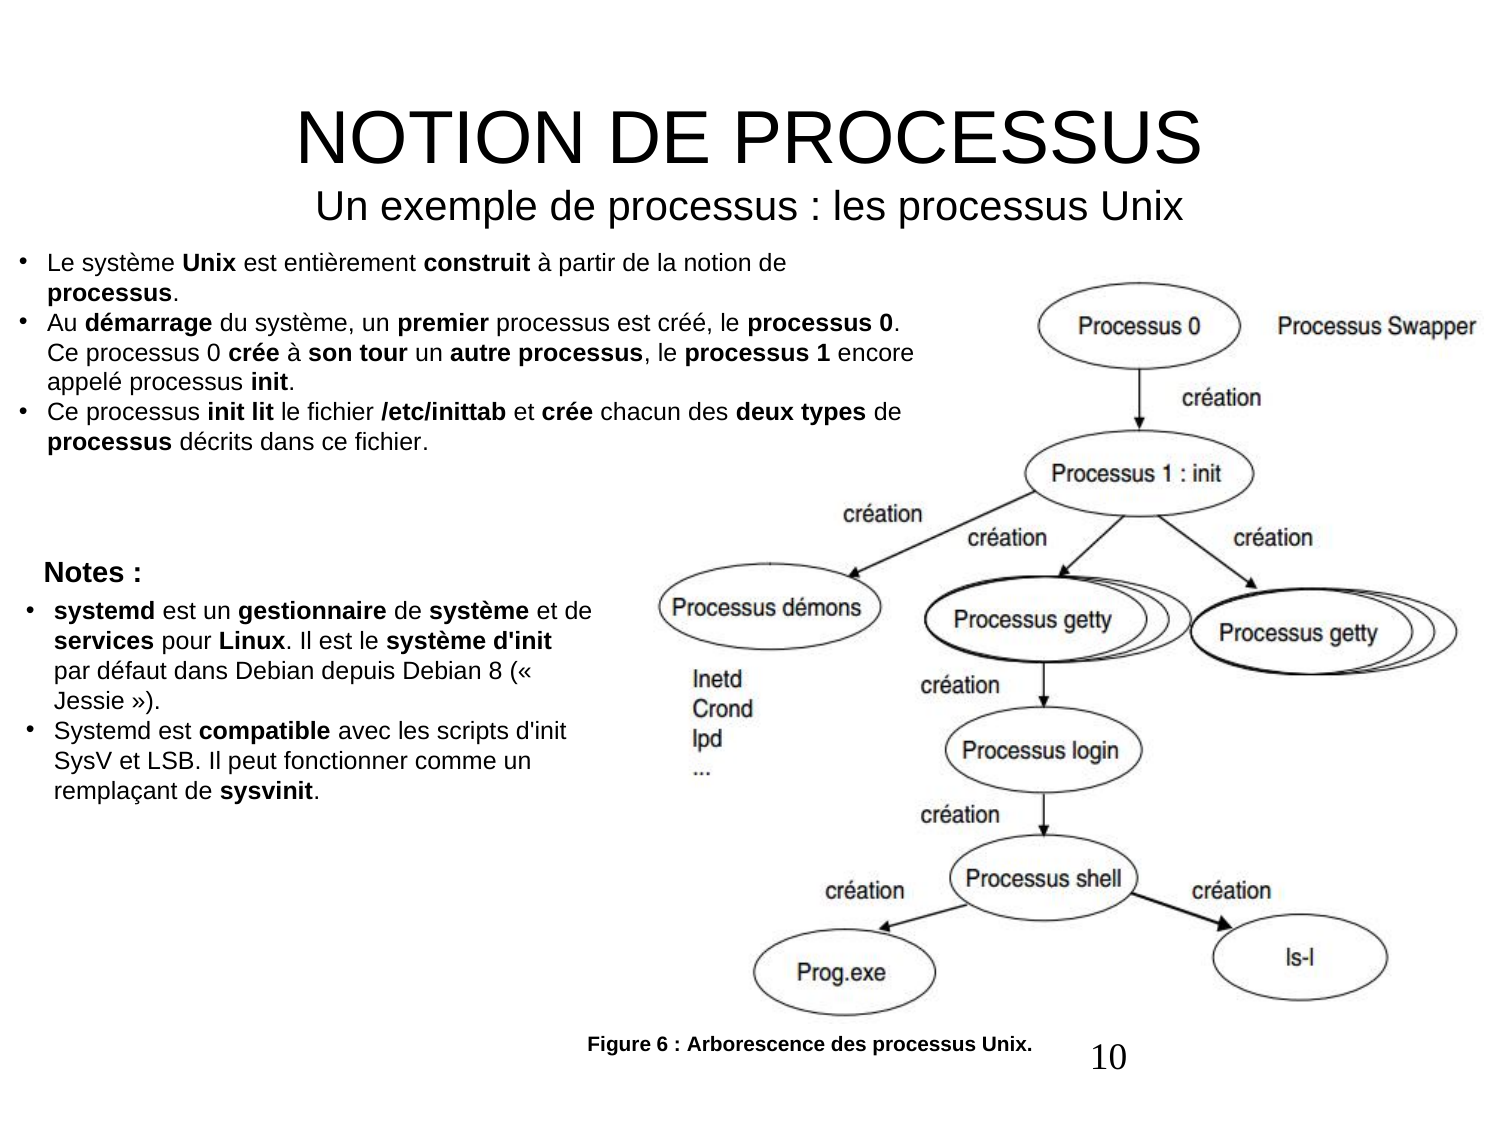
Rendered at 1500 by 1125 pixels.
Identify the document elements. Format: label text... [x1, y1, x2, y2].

text_box Le système Unix est entièrement construit à partir de la notion de processus. Au démarrage du système, un premier processus est créé, le processus 0. Ce processus 0 crée à son tour un autre processus, le processus 1 encore appelé processus init. Ce processus init lit le fichier /etc/inittab et crée chacun des deux types de processus décrits dans ce fichier. [4, 238, 932, 464]
text_box Notes : [28, 545, 502, 596]
text_box Figure 6 : Arborescence des processus Unix. [572, 1023, 1048, 1063]
text_box systemd est un gestionnaire de système et de services pour Linux. Il est le système d'init par défaut dans Debian depuis Debian 8 (« Jessie »). Systemd est compatible avec les scripts d'init SysV et LSB. Il peut fonctionner comme un remplaçant de sysvinit. [10, 587, 594, 812]
title NOTION DE PROCESSUS Un exemple de processus : les processus Unix [75, 45, 1425, 233]
picture [594, 263, 1484, 1024]
slide_number 10 [1074, 1024, 1426, 1103]
